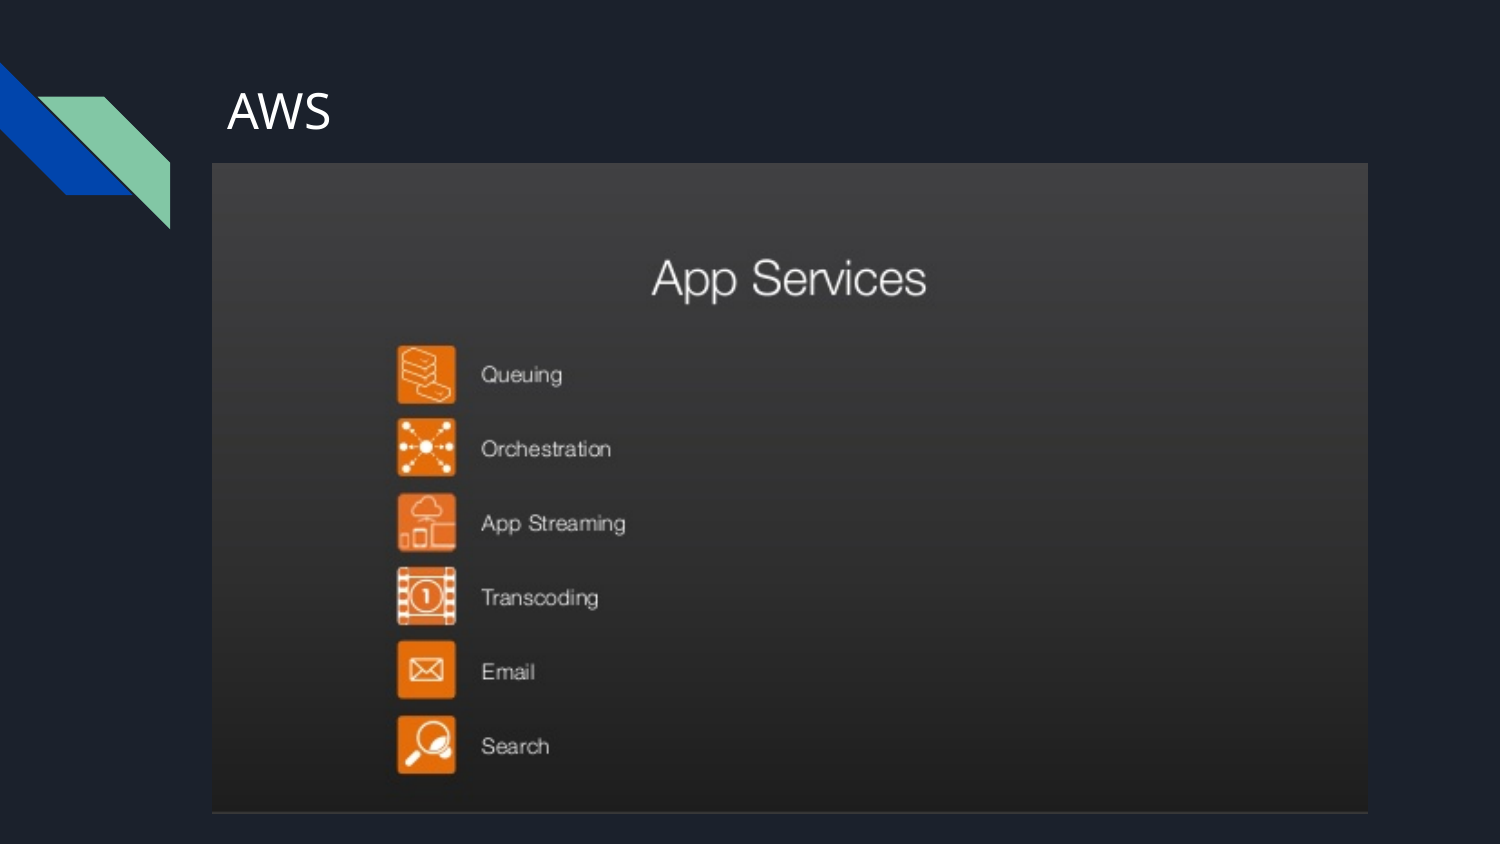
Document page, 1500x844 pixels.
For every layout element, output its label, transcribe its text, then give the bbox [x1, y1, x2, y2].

picture [212, 163, 1368, 814]
title AWS [212, 64, 1368, 163]
